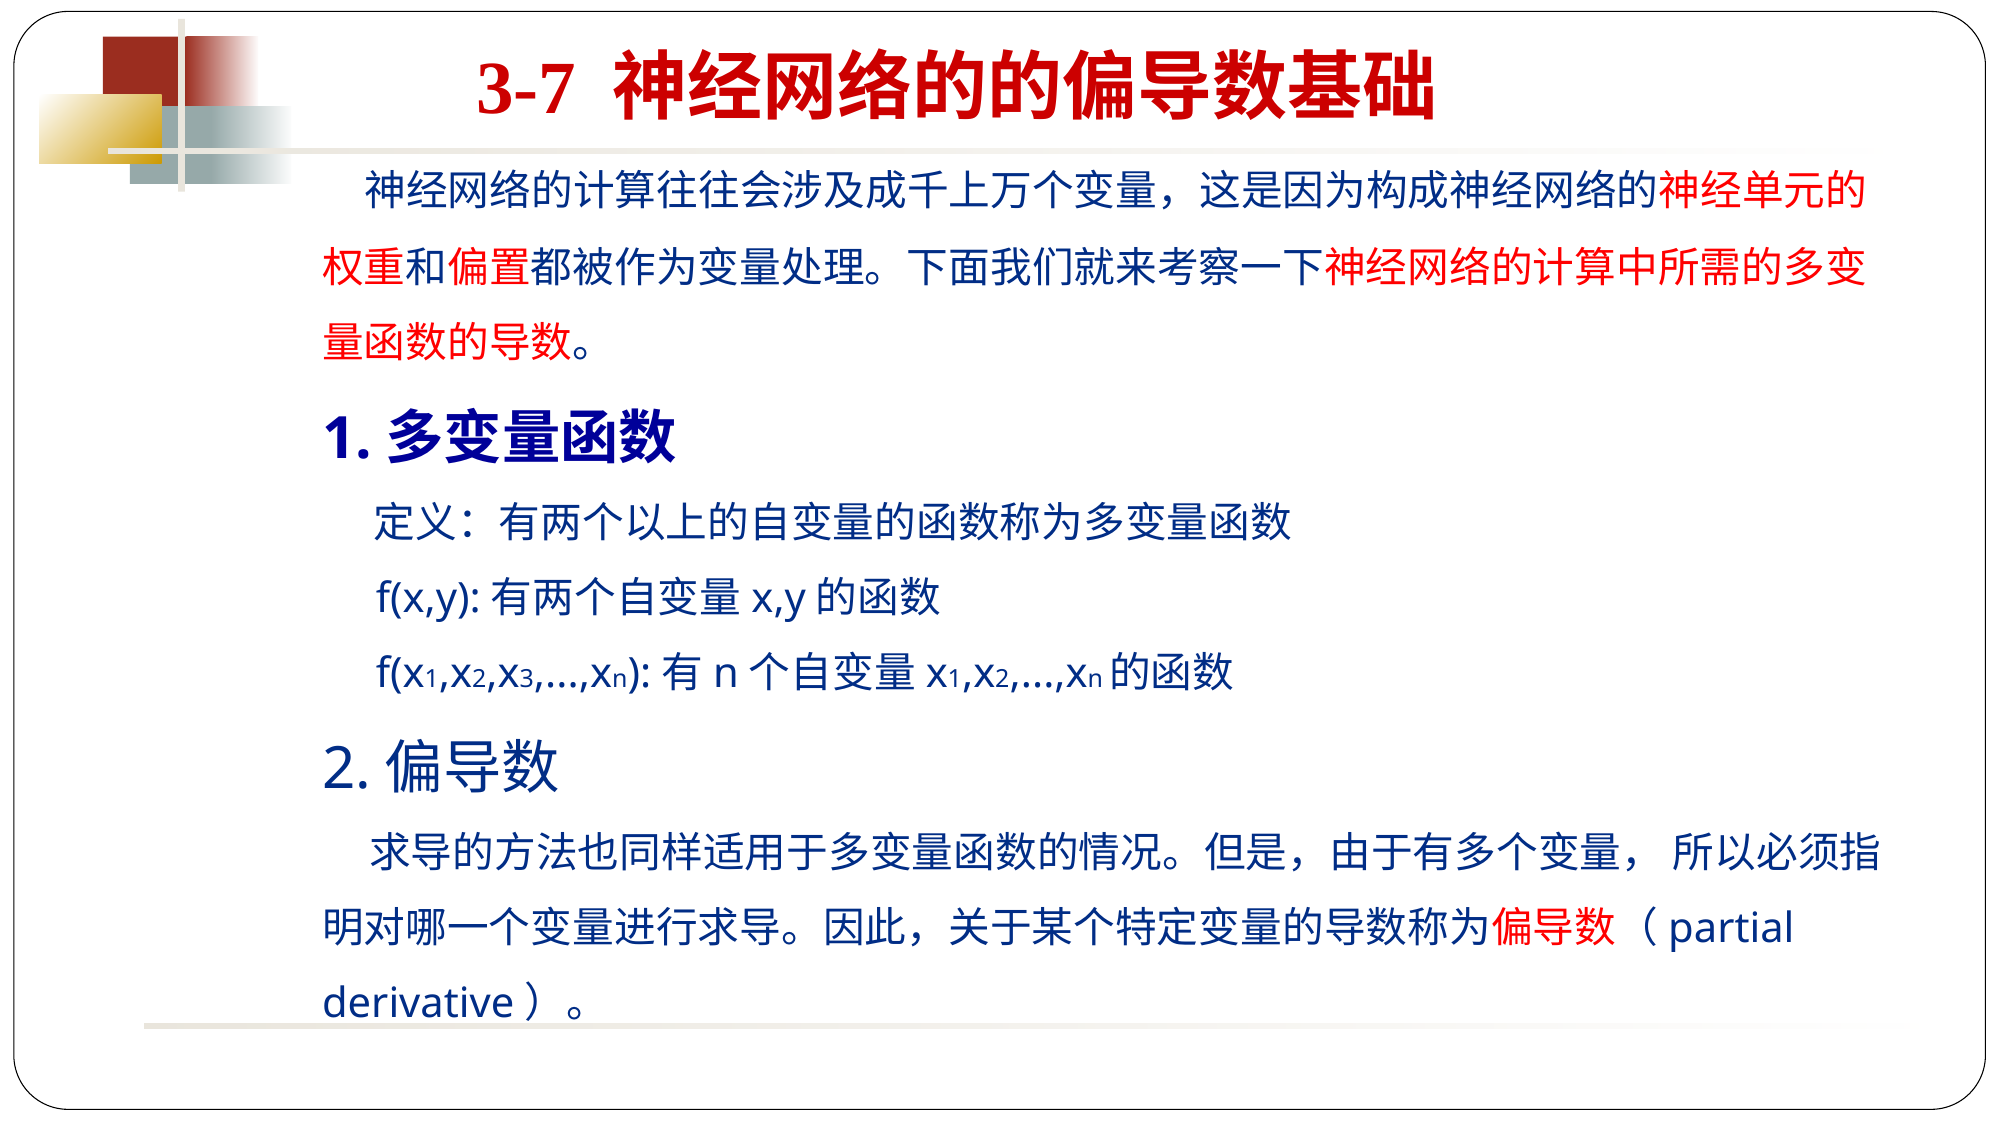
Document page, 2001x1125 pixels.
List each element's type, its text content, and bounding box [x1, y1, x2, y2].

text_box 神经网络的计算往往会涉及成千上万个变量，这是因为构成神经网络的神经单元的权重和偏置都被作为变量处理。下面我们就来考察一下神经网络的计算中所需的多变量函数的导数。 1.多变量函数 定义：有两个以上的自变量的函数称为多变量函数 f(x,y):有两个自变量x,y的函数 f(x1,x2,x3,...,xn):有n个自变量x1,x2,...,xn的函数 2.偏导数 求导的方法也同样适用于多变量函数的情况。但是，由于有多个变量， 所以必须指明对哪一个变量进行求导。因此，关于某个特定变量的导数称为偏导数（partial derivative）。 [307, 118, 1903, 1033]
text_box 3-7 神经网络的的偏导数基础 [461, 30, 1453, 118]
